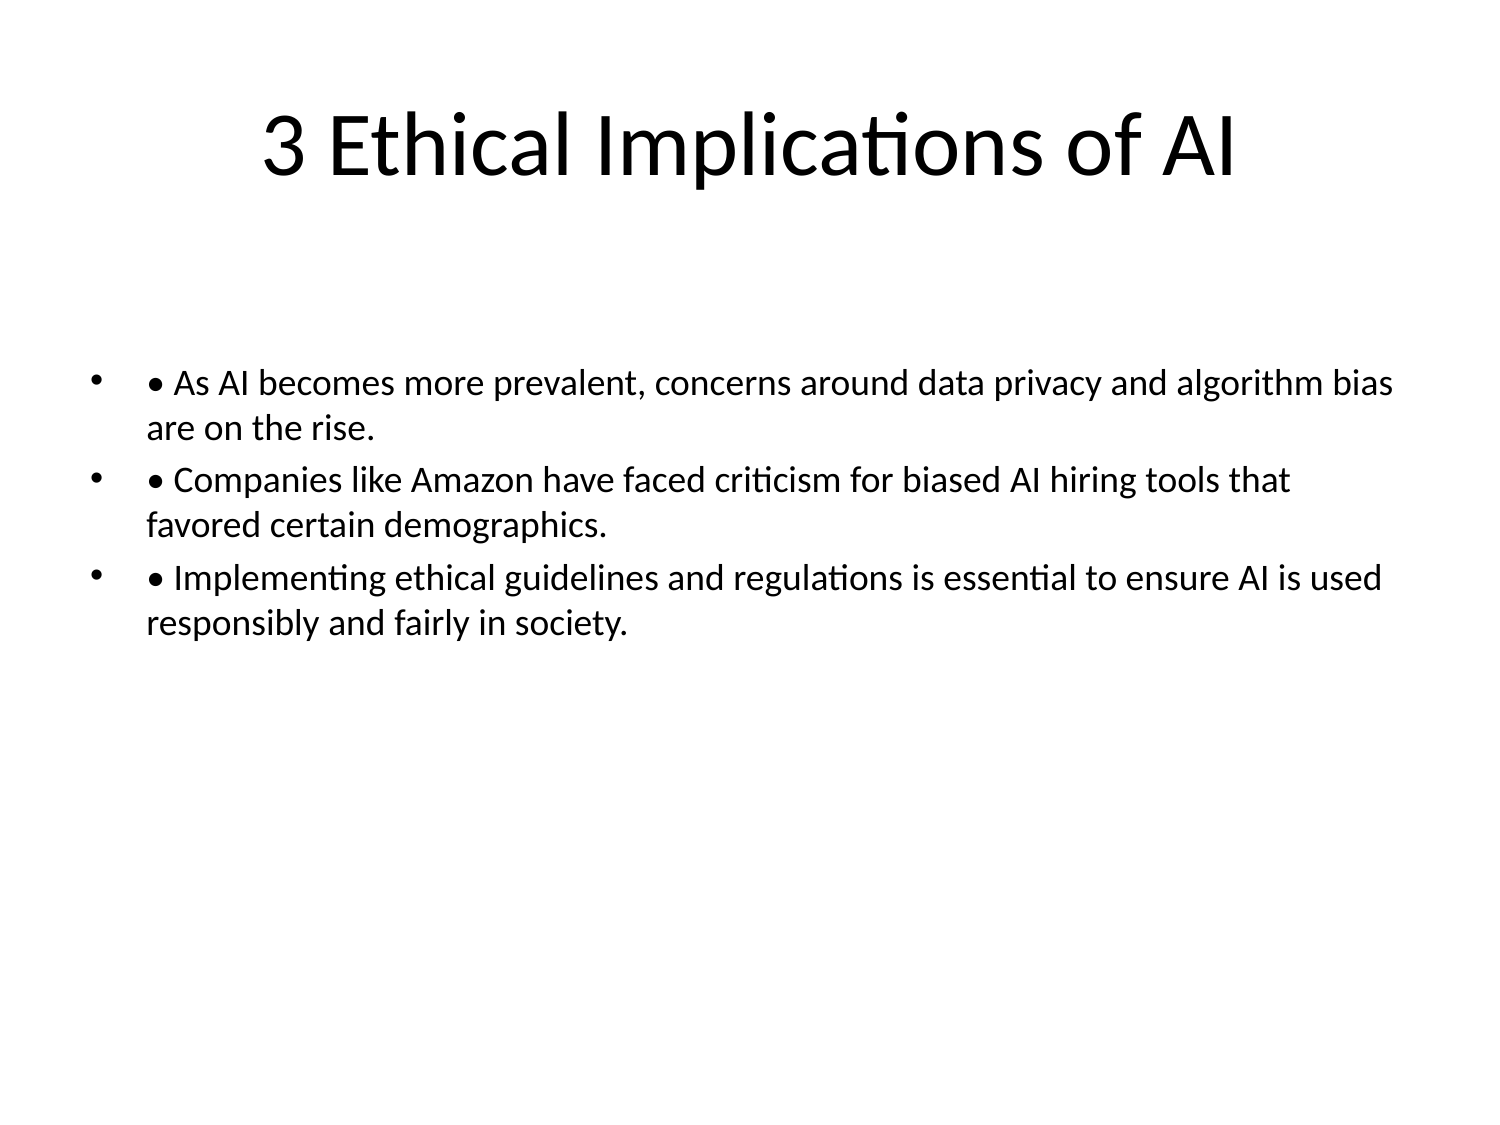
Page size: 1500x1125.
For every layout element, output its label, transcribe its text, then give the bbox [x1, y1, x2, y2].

list • As AI becomes more prevalent, concerns around data privacy and algorithm bias are on the rise. • Companies like Amazon have faced criticism for biased AI hiring tools that favored certain demographics. • Implementing ethical guidelines and regulations is essential to ensure AI is used responsibly and fairly in society. [75, 262, 1425, 1005]
title 3 Ethical Implications of AI [75, 45, 1425, 233]
